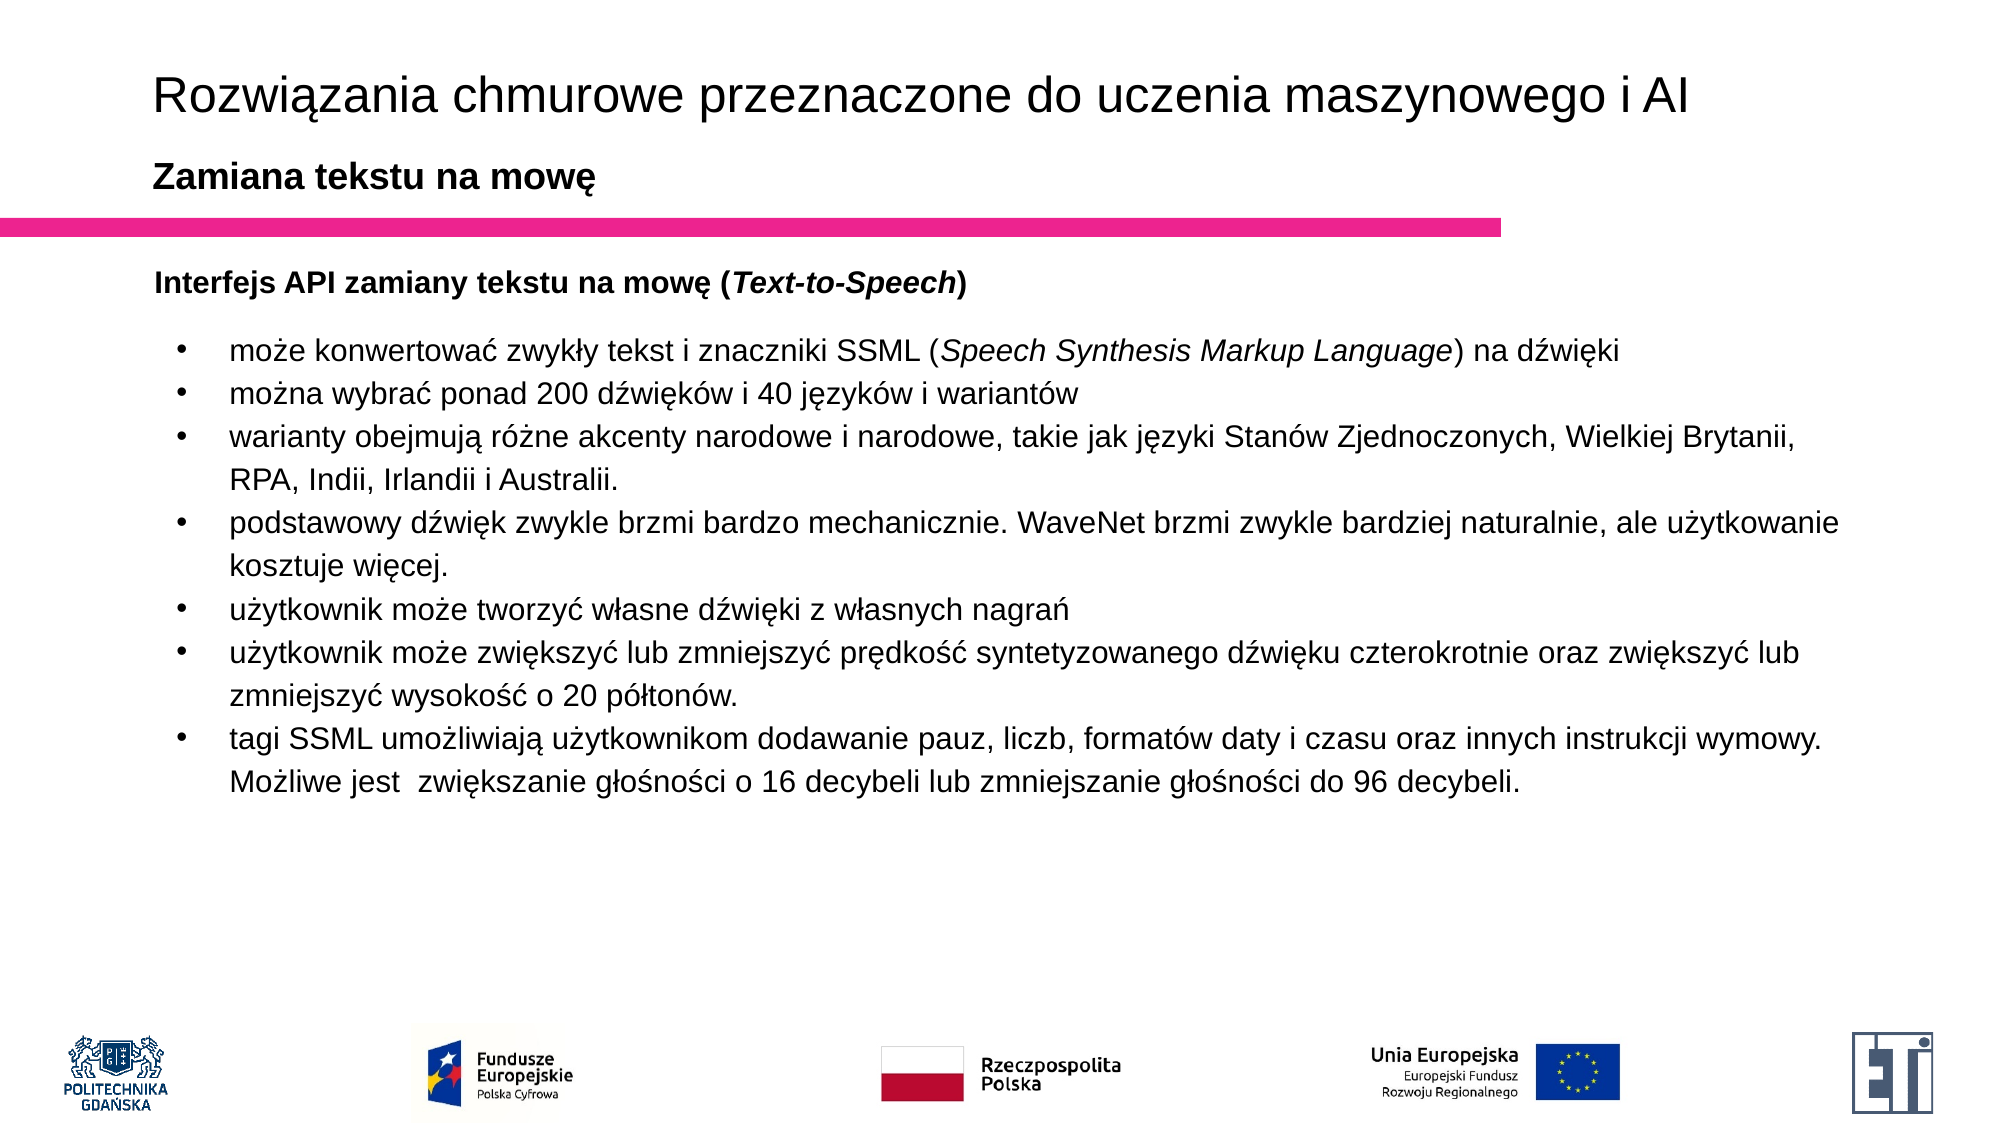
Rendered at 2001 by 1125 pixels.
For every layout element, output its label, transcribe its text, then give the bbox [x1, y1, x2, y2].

picture [1353, 1025, 1638, 1118]
picture [411, 1023, 589, 1123]
title Rozwiązania chmurowe przeznaczone do uczenia maszynowego i AI Zamiana tekstu na mowę [137, 59, 1863, 206]
picture [36, 1016, 196, 1125]
picture [862, 1027, 1138, 1119]
picture [1852, 1032, 1934, 1114]
list Interfejs API zamiany tekstu na mowę (Text-to-Speech) może konwertować zwykły tekst i znaczniki SSML (Speech Synthesis Markup Language) na dźwięki można wybrać ponad 200 dźwięków i 40 języków i wariantów warianty obejmują różne akcenty narodowe i narodowe, takie jak języki Stanów Zjednoczonych, Wielkiej Brytanii, RPA, Indii, Irlandii i Australii. podstawowy dźwięk zwykle brzmi bardzo mechanicznie. WaveNet brzmi zwykle bardziej naturalnie, ale użytkowanie kosztuje więcej. użytkownik może tworzyć własne dźwięki z własnych nagrań użytkownik może zwiększyć lub zmniejszyć prędkość syntetyzowanego dźwięku czterokrotnie oraz zwiększyć lub zmniejszyć wysokość o 20 półtonów. tagi SSML umożliwiają użytkownikom dodawanie pauz, liczb, formatów daty i czasu oraz innych instrukcji wymowy. Możliwe jest zwiększanie głośności o 16 decybeli lub zmniejszanie głośności do 96 decybeli. [139, 249, 1865, 1014]
